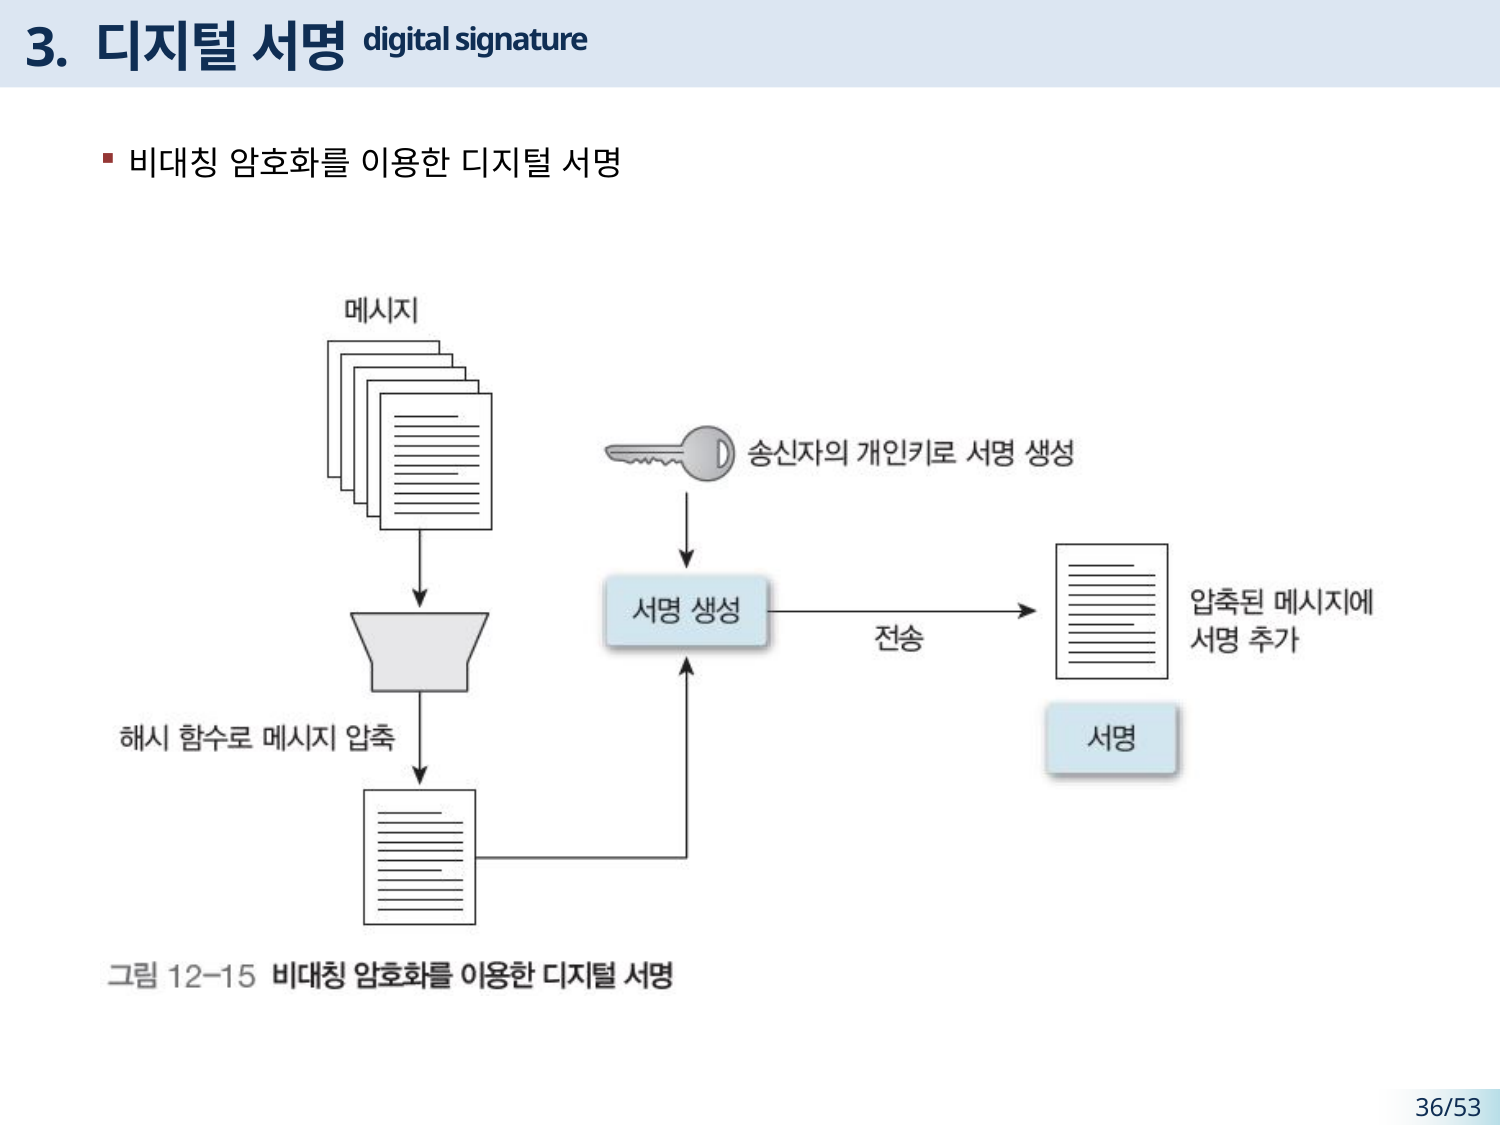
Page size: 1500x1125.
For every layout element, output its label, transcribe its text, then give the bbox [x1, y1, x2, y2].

list 비대칭 암호화를 이용한 디지털 서명 [10, 126, 1481, 1057]
title 3. 디지털 서명digital signature [10, 5, 1288, 84]
picture [100, 280, 1393, 996]
